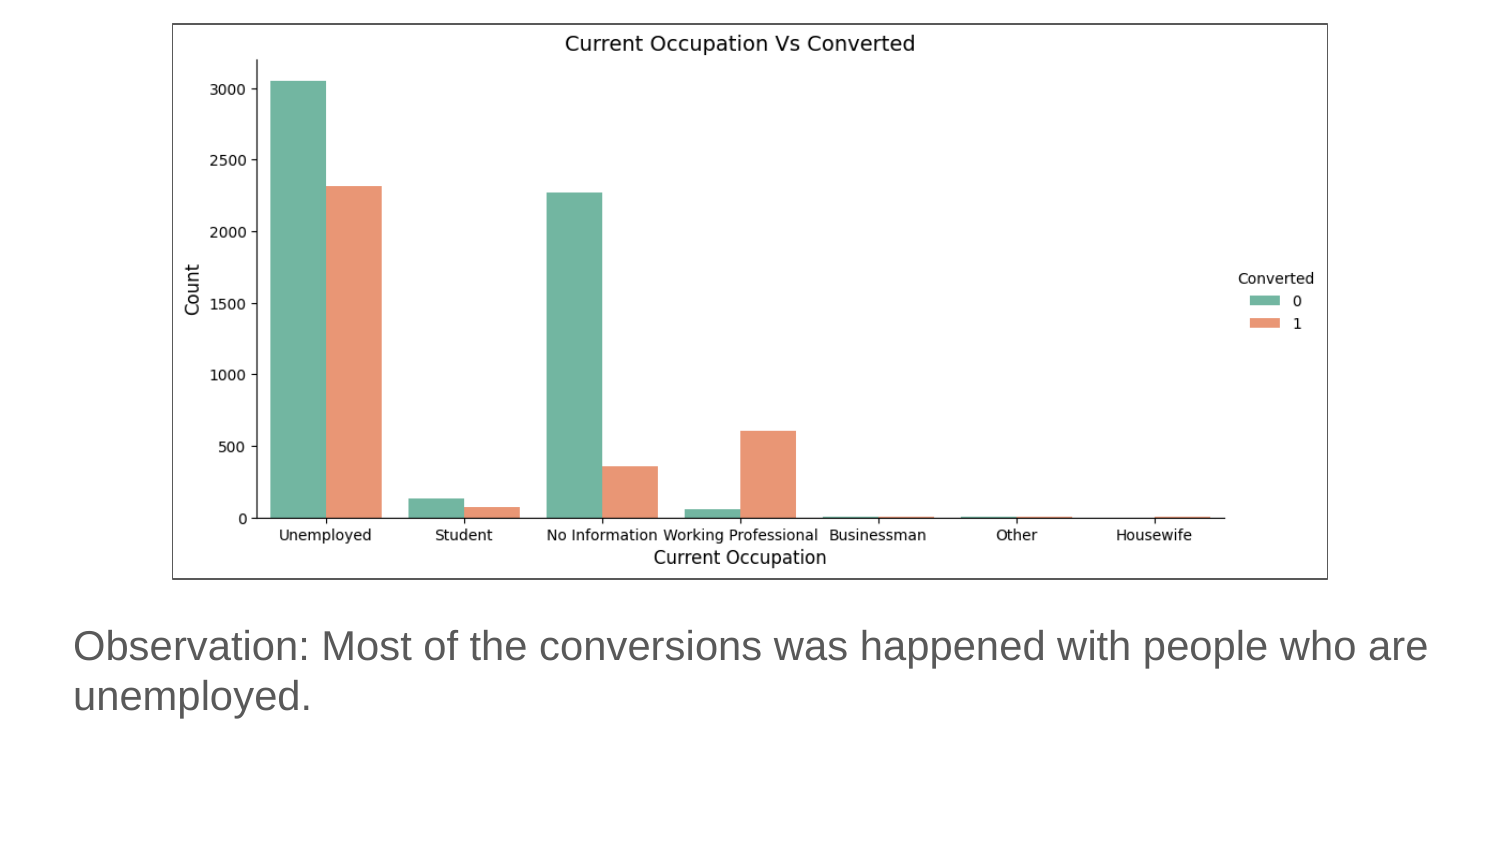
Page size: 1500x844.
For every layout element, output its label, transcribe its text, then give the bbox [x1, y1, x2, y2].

title Observation: Most of the conversions was happened with people who are unemployed. [58, 603, 1456, 743]
picture [172, 24, 1327, 579]
